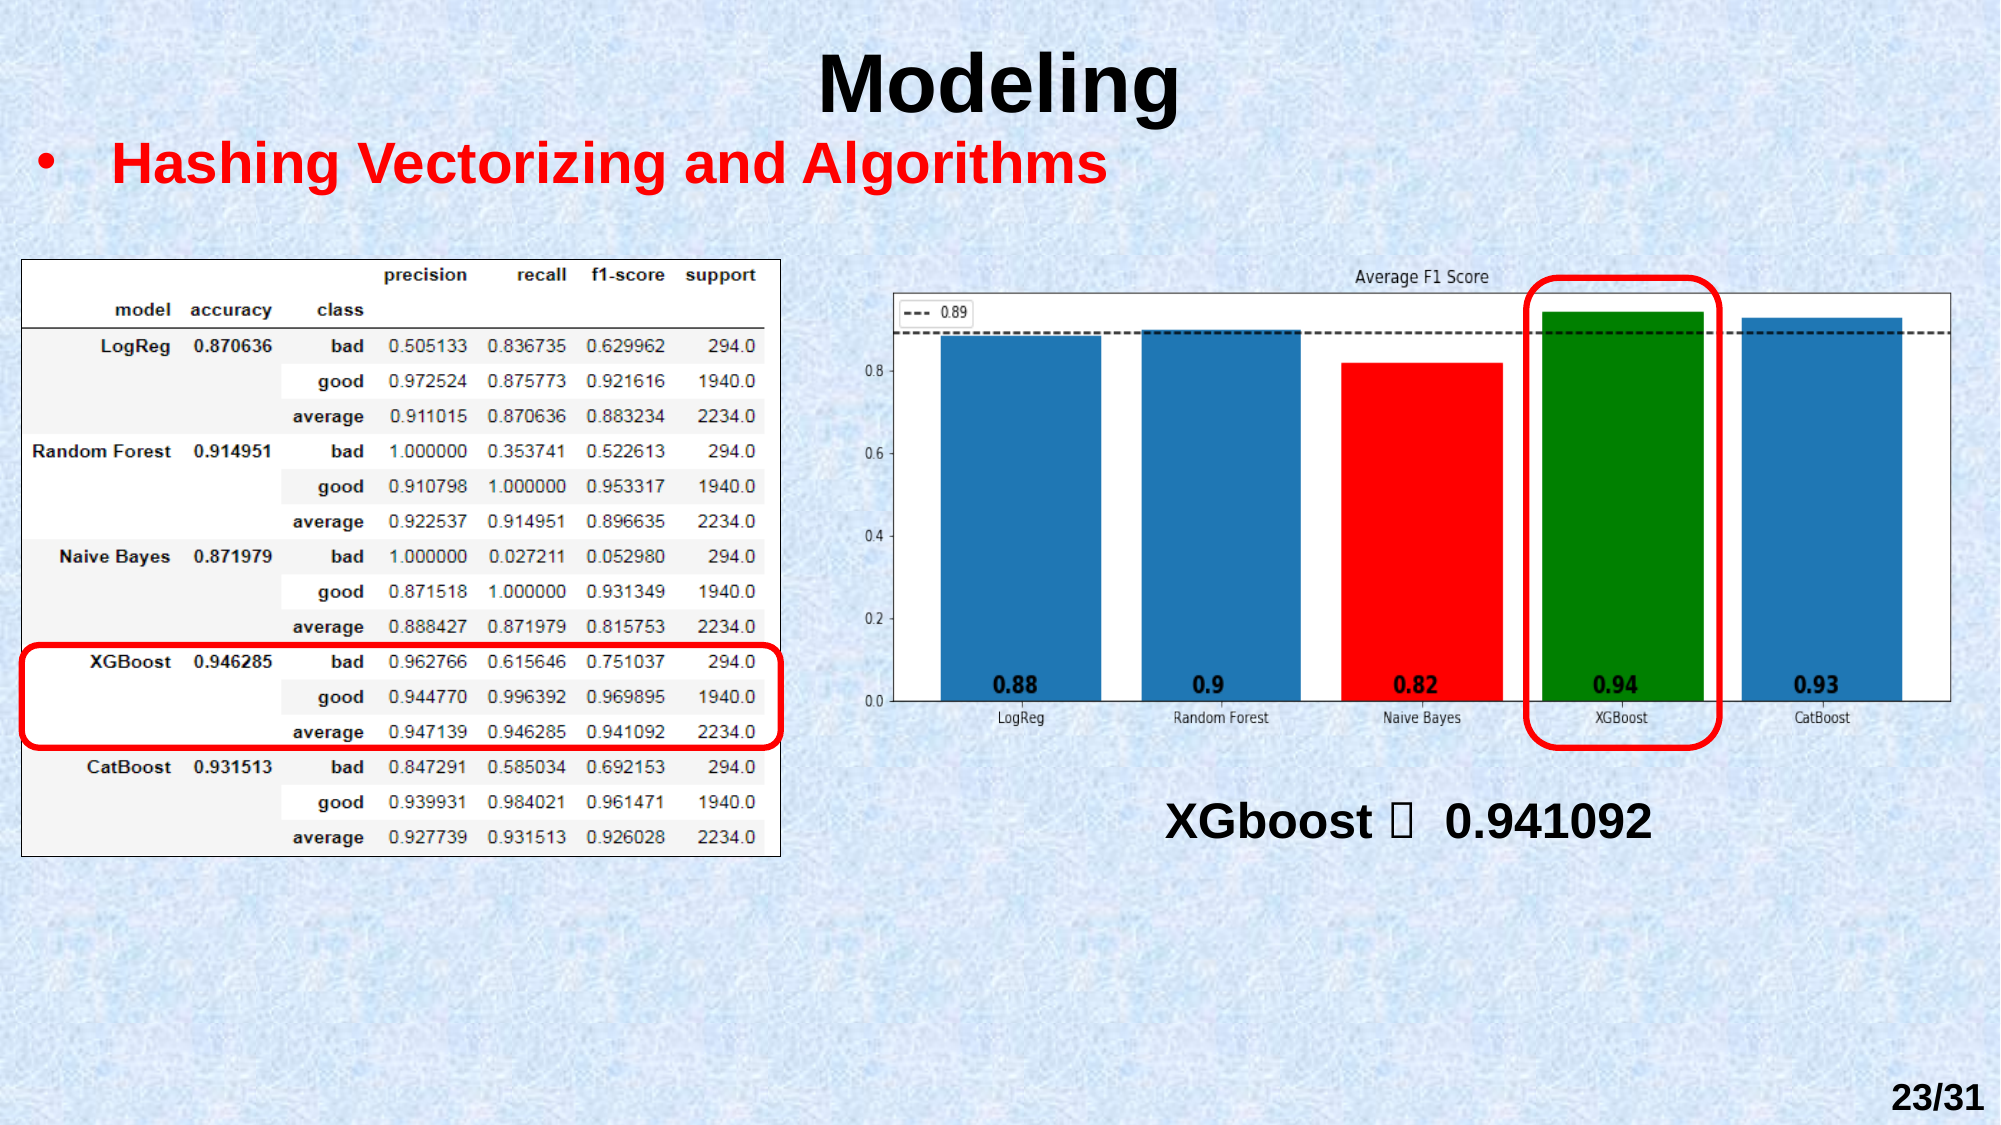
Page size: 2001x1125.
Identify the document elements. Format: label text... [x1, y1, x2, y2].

slide_number 23/31 [1550, 1065, 2000, 1125]
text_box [21, 259, 781, 857]
text_box XGboost  0.941092 [1149, 780, 1669, 856]
text_box Modeling [0, 22, 2000, 137]
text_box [855, 258, 1963, 748]
picture [0, 0, 2001, 1125]
text_box Hashing Vectorizing and Algorithms [21, 117, 1894, 203]
